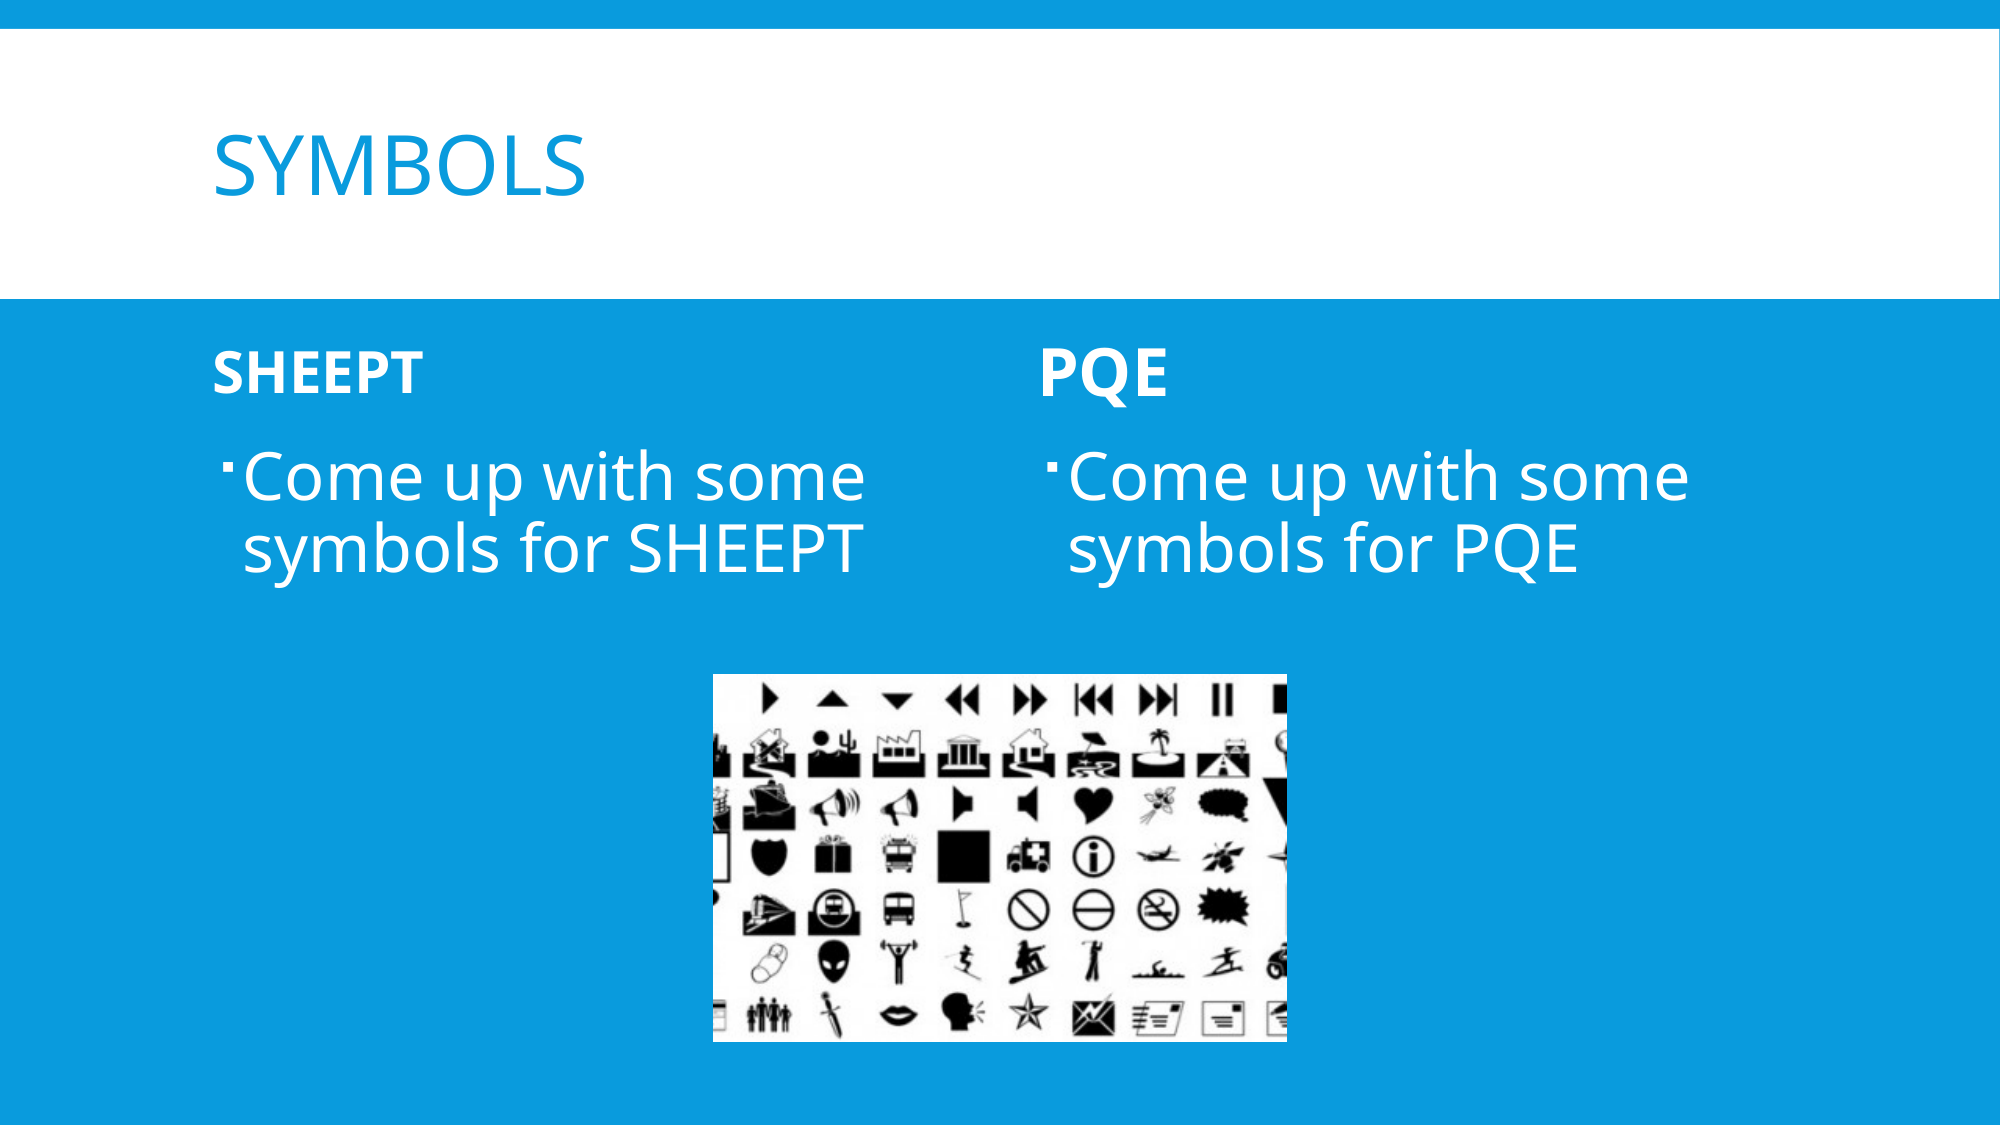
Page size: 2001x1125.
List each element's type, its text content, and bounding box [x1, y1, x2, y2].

list SHEEPT [198, 313, 978, 435]
list Come up with some symbols for SHEEPT [198, 435, 978, 1021]
list Come up with some symbols for PQE [1022, 435, 1803, 1021]
list PQE [1022, 313, 1803, 435]
picture [714, 675, 1286, 1041]
title Symbols [197, 46, 1803, 295]
